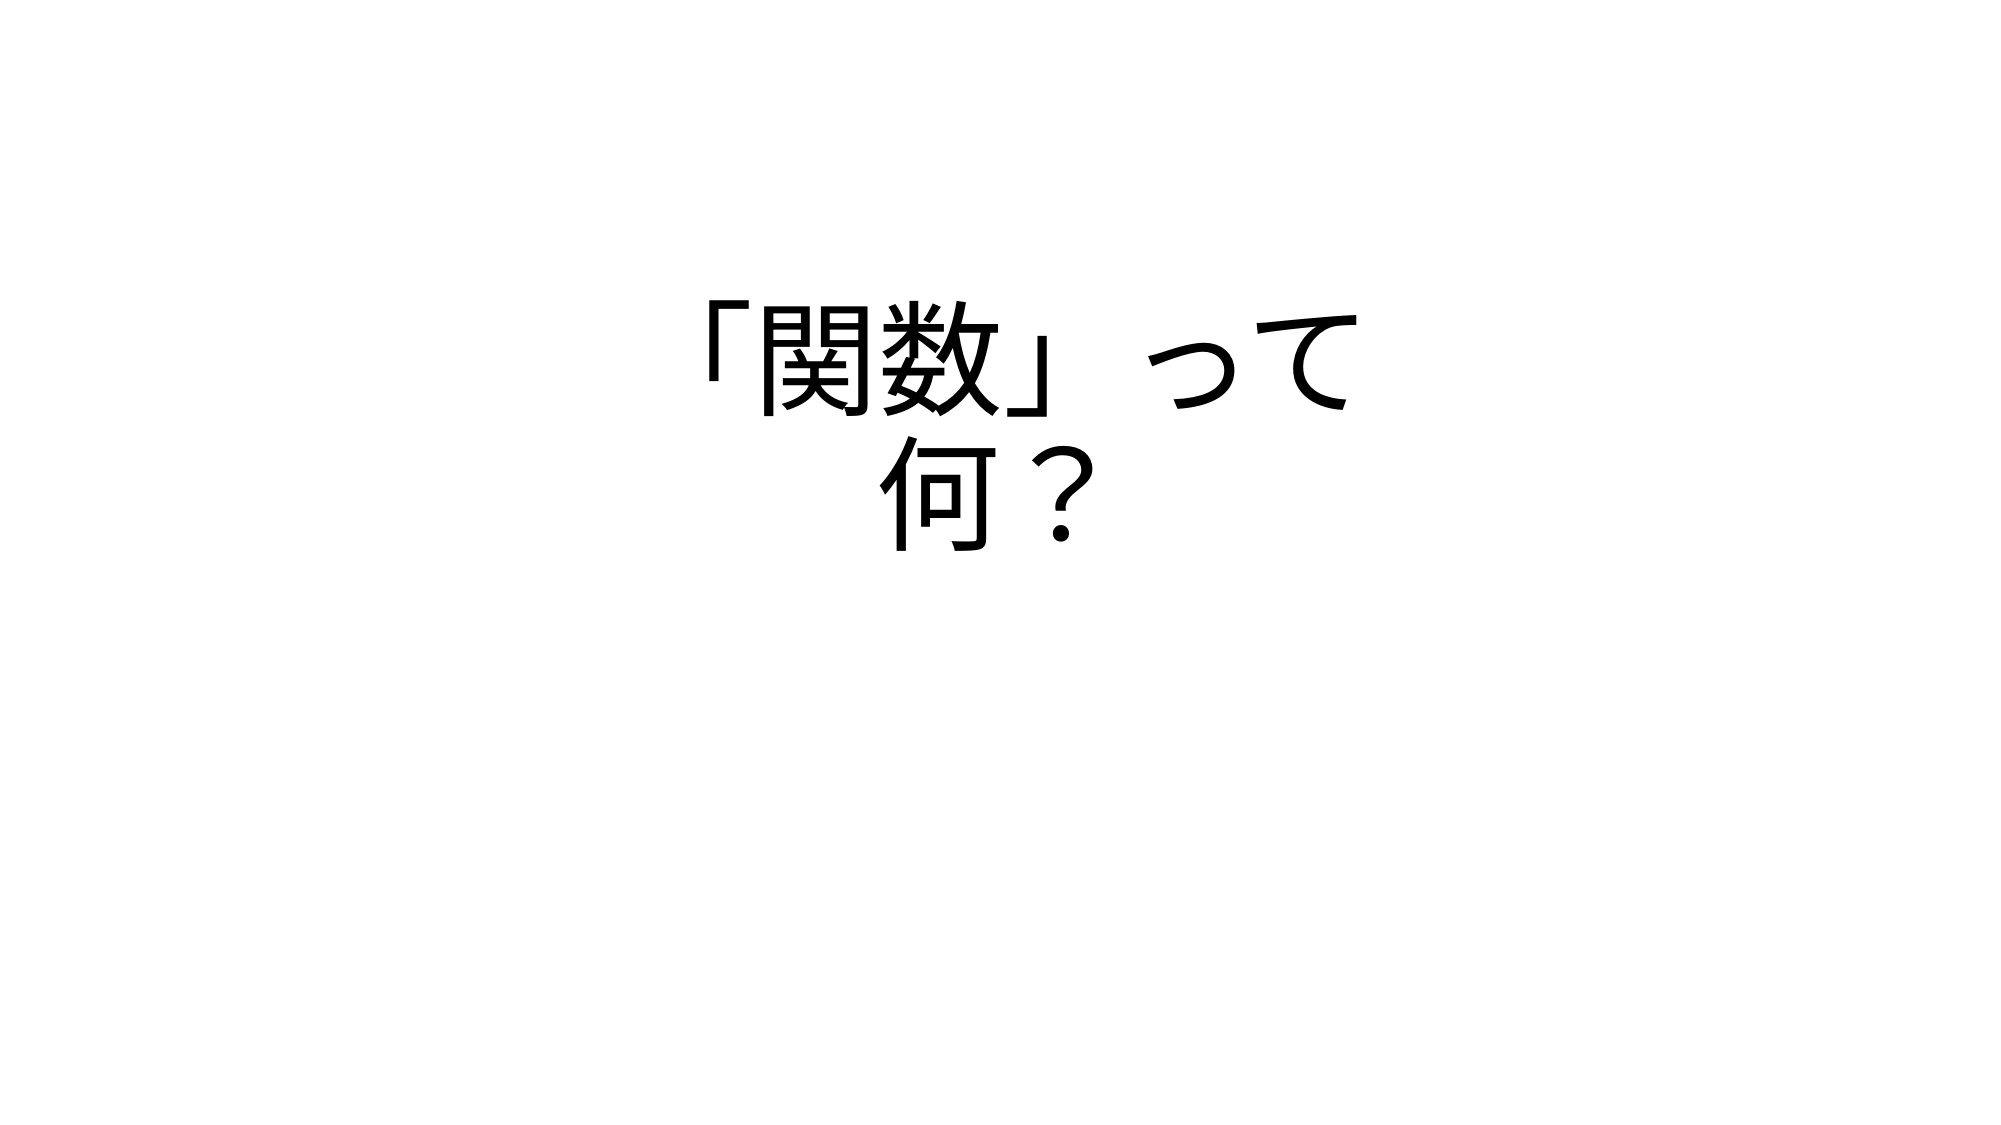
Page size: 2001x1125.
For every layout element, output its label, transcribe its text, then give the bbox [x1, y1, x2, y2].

title 「関数」って 何？ [249, 184, 1750, 576]
